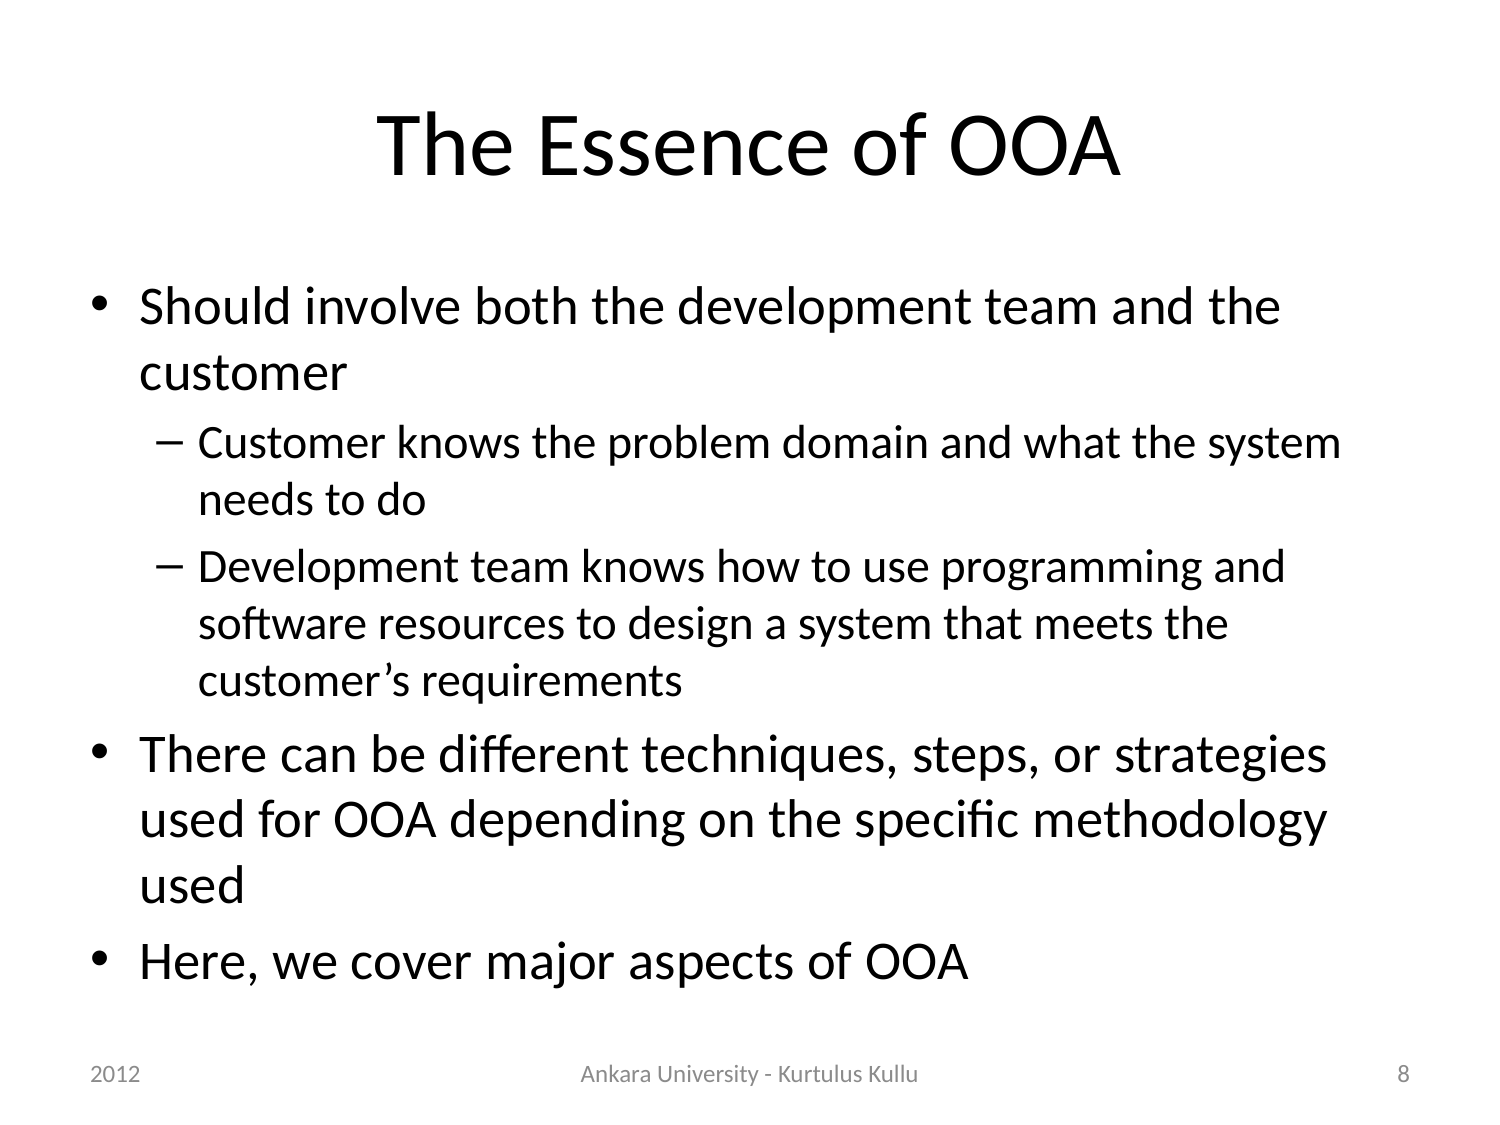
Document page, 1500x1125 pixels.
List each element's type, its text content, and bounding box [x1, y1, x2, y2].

slide_number 8 [1074, 1042, 1425, 1103]
slide_number 2012 [75, 1042, 425, 1103]
title The Essence of OOA [75, 45, 1425, 233]
footer Ankara University - Kurtulus Kullu [512, 1042, 988, 1103]
list Should involve both the development team and the customer Customer knows the problem domain and what the system needs to do Development team knows how to use programming and software resources to design a system that meets the customer’s requirements There can be different techniques, steps, or strategies used for OOA depending on the specific methodology used Here, we cover major aspects of OOA [75, 262, 1425, 1005]
